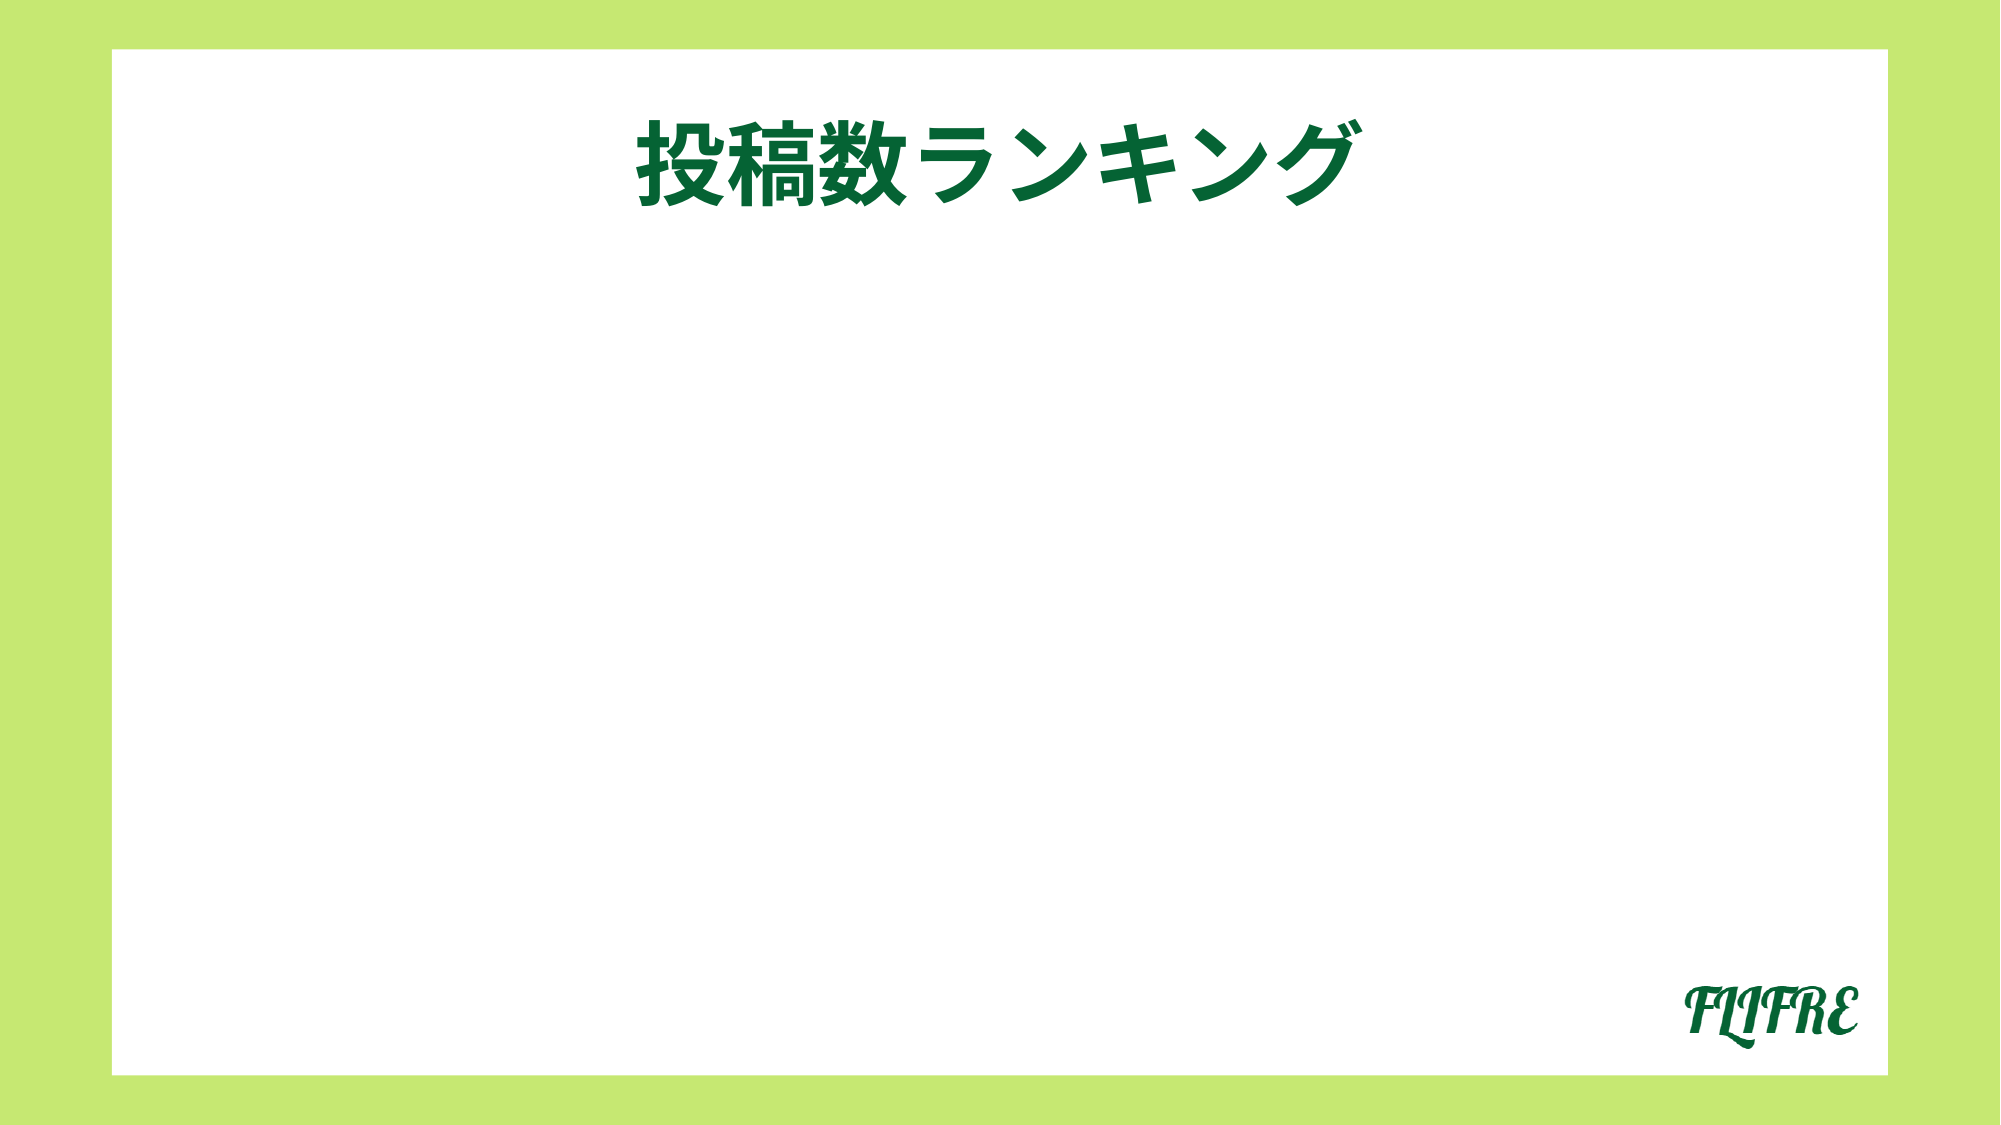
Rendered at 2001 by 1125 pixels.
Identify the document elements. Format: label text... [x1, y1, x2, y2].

title 投稿数ランキング [137, 59, 1863, 278]
text_box [111, 48, 1889, 1076]
picture [1684, 970, 1863, 1054]
